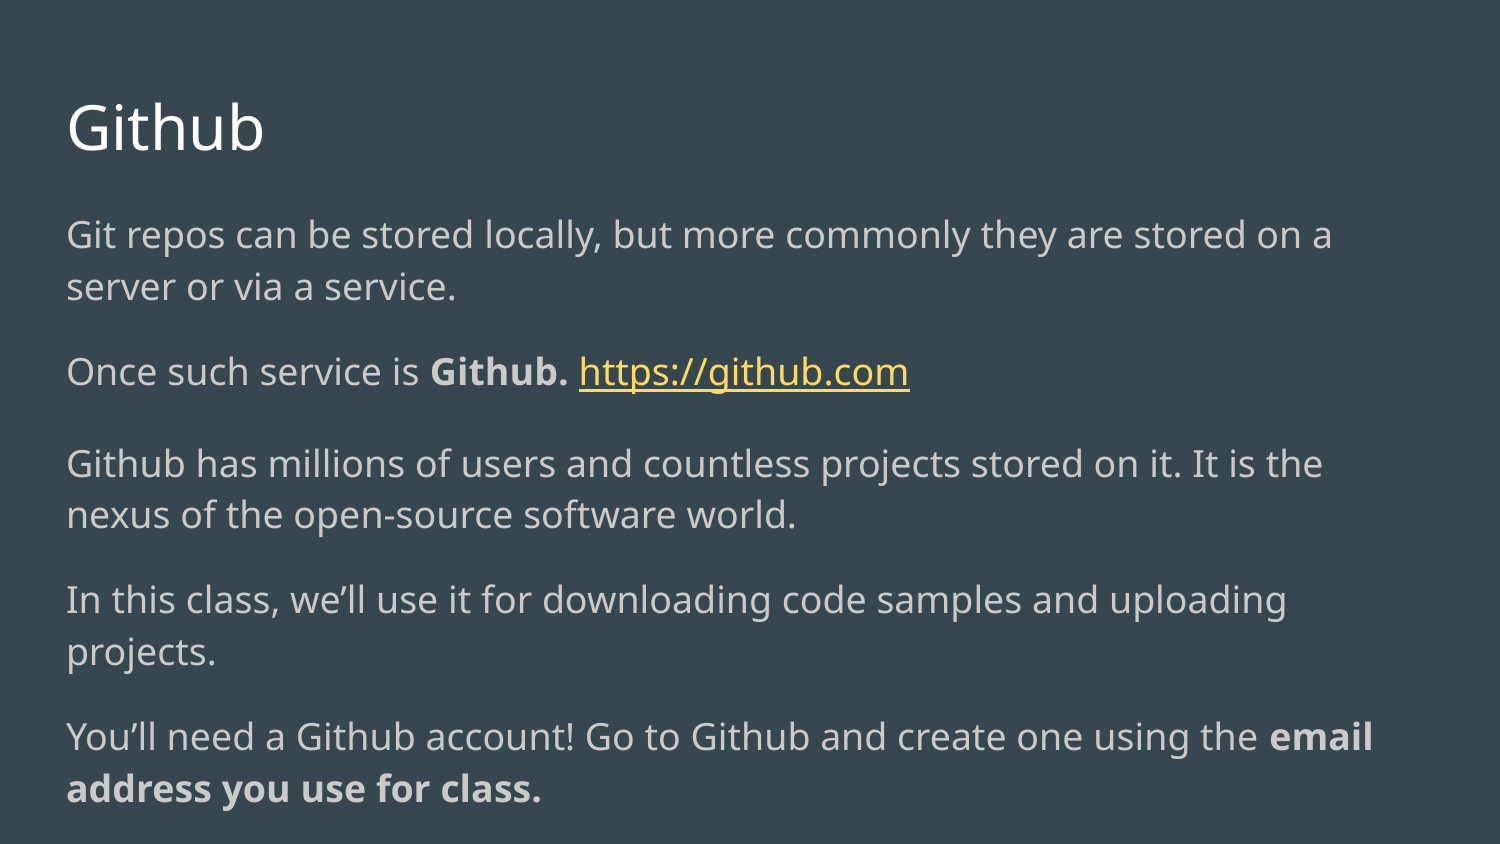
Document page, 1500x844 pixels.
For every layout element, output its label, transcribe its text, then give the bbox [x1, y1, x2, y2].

title Github [51, 72, 1449, 167]
list Git repos can be stored locally, but more commonly they are stored on a server or via a service. Once such service is Github. https://github.com Github has millions of users and countless projects stored on it. It is the nexus of the open-source software world. In this class, we’ll use it for downloading code samples and uploading projects. You’ll need a Github account! Go to Github and create one using the email address you use for class. [51, 189, 1449, 750]
